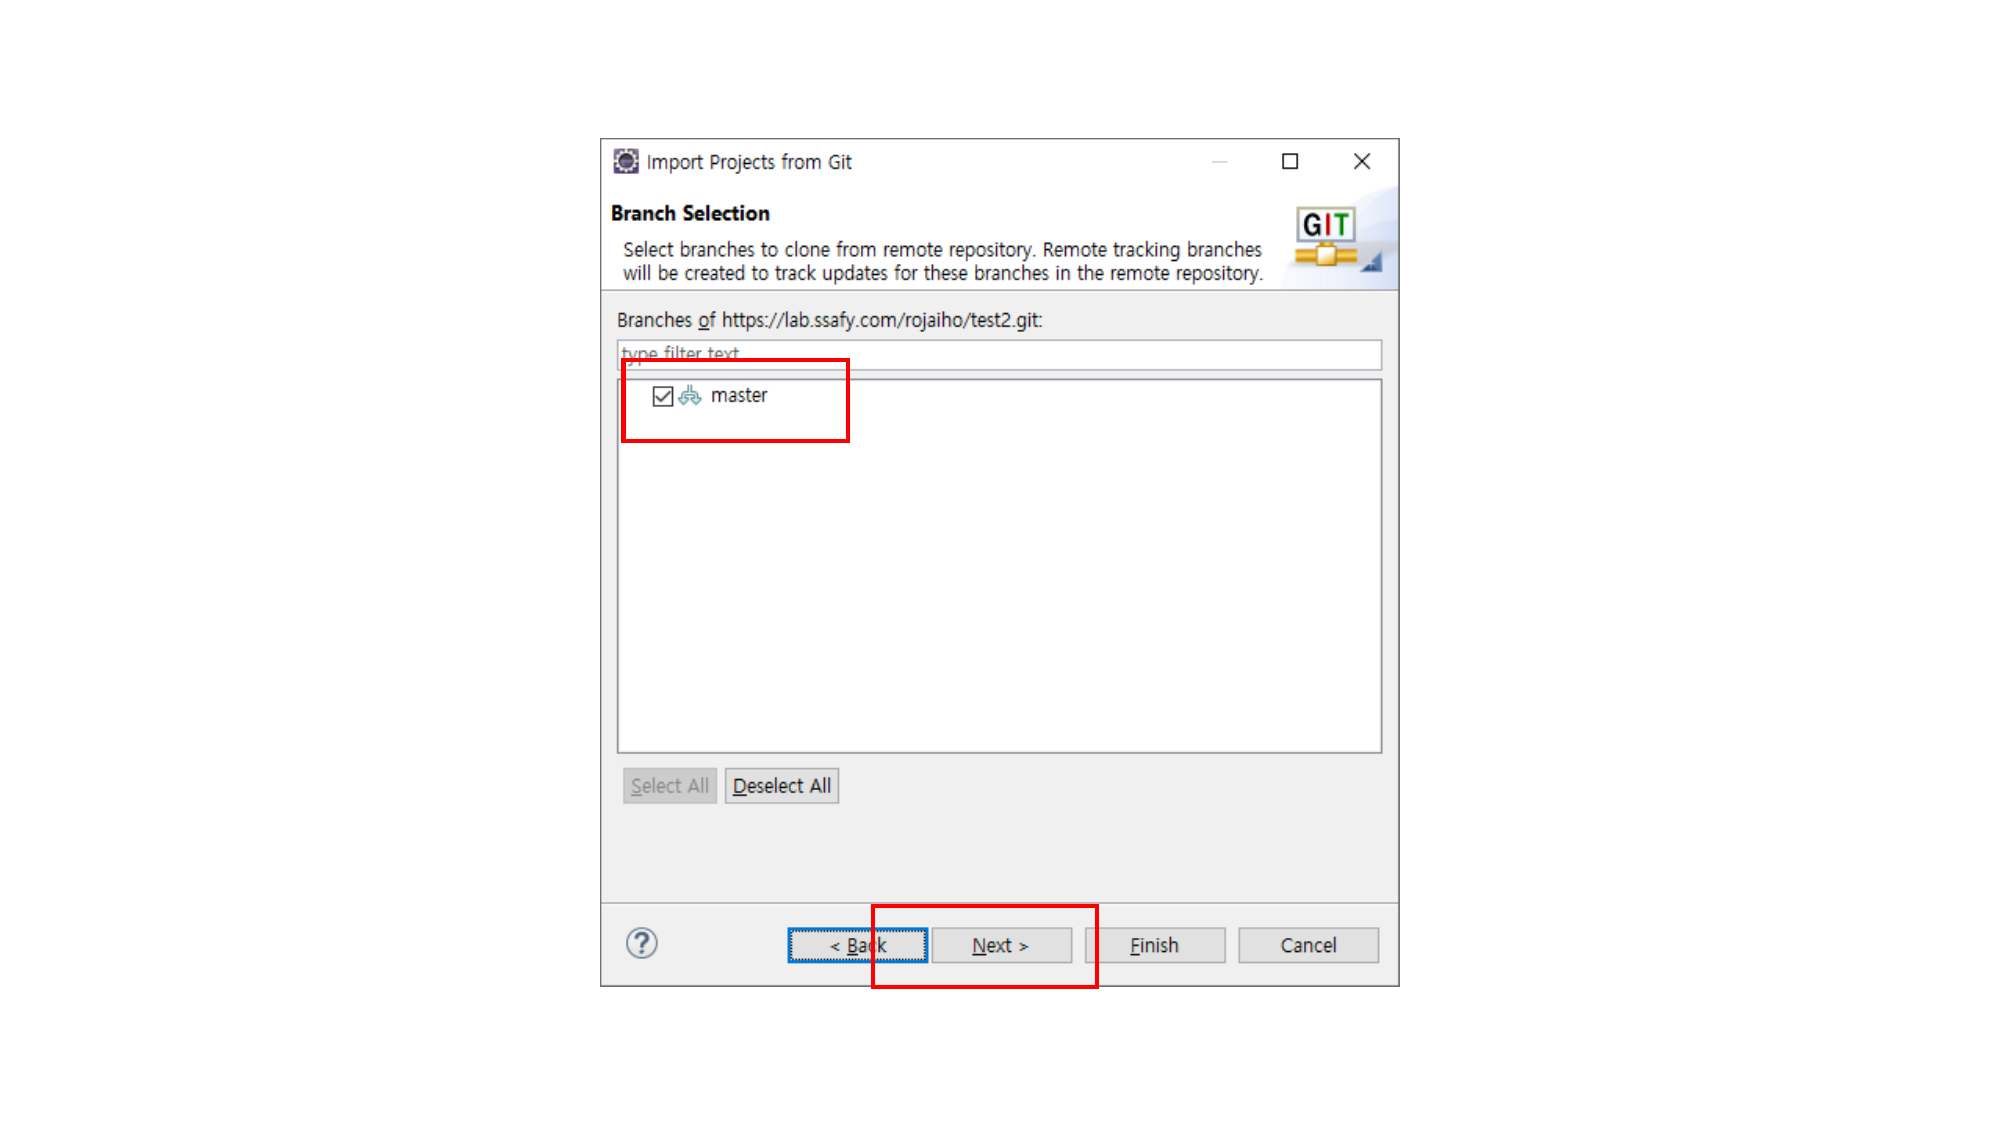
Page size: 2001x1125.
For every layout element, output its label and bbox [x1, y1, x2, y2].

picture [600, 138, 1400, 987]
